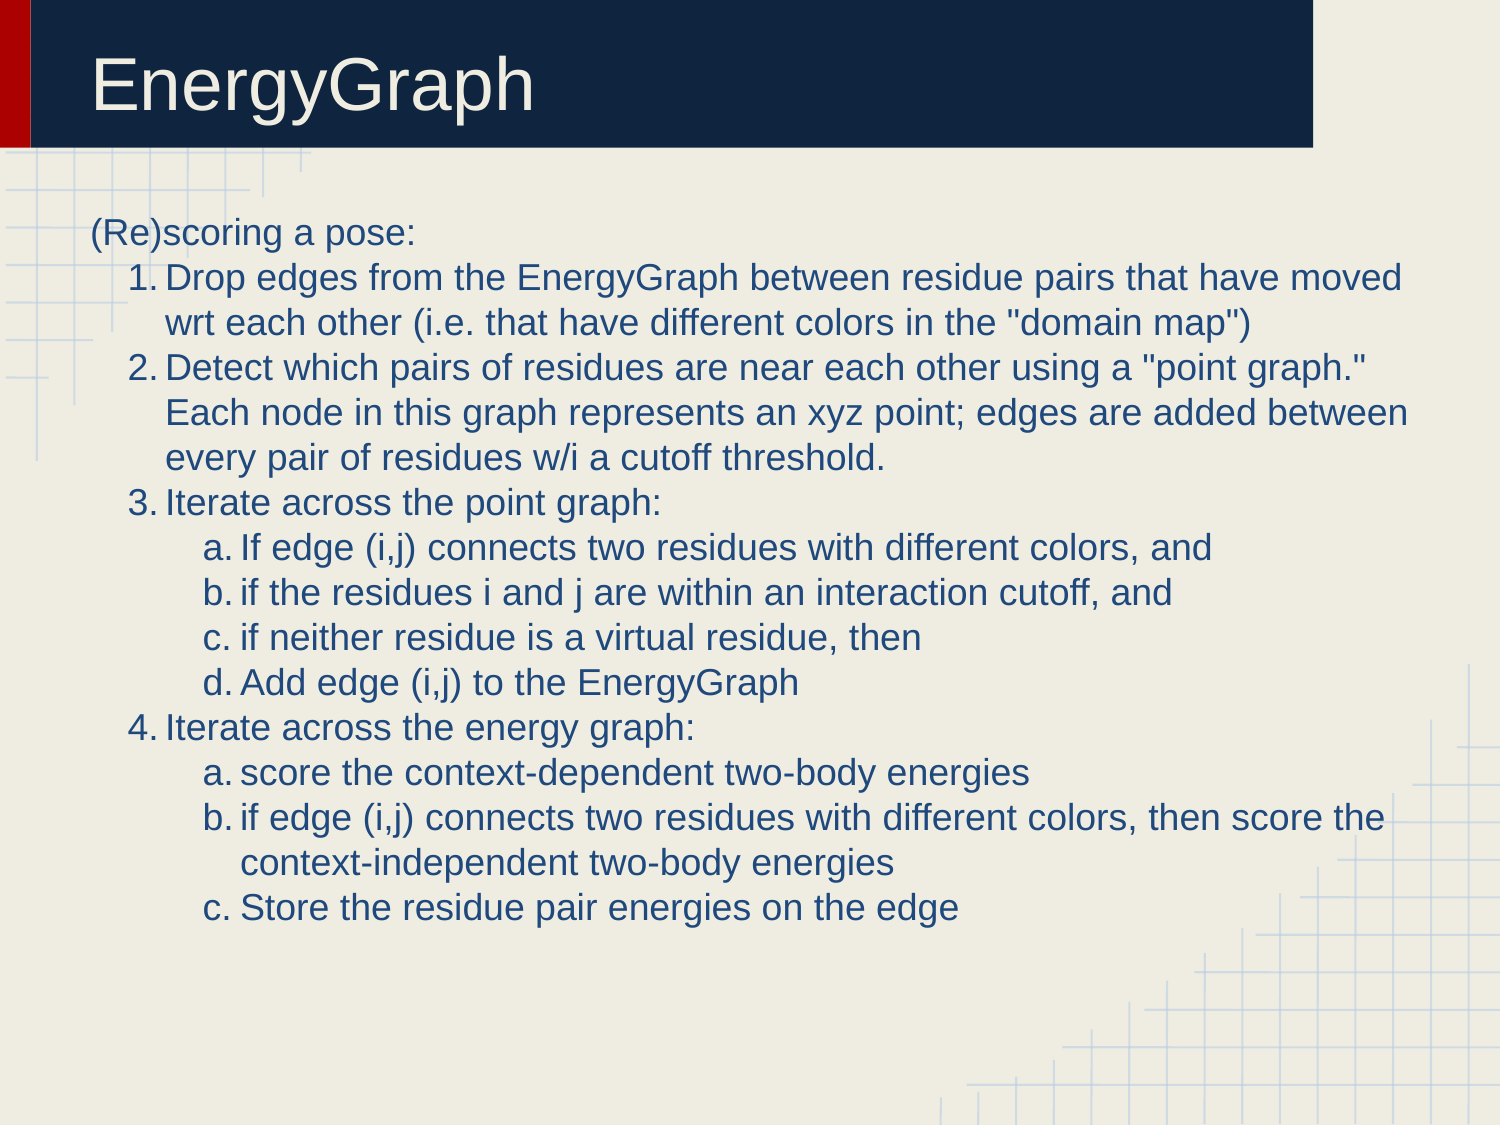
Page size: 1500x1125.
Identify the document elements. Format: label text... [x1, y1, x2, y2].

title EnergyGraph [75, 22, 1276, 141]
list (Re)scoring a pose: Drop edges from the EnergyGraph between residue pairs that have moved wrt each other (i.e. that have different colors in the "domain map") Detect which pairs of residues are near each other using a "point graph." Each node in this graph represents an xyz point; edges are added between every pair of residues w/i a cutoff threshold. Iterate across the point graph: If edge (i,j) connects two residues with different colors, and if the residues i and j are within an interaction cutoff, and if neither residue is a virtual residue, then Add edge (i,j) to the EnergyGraph Iterate across the energy graph: score the context-dependent two-body energies if edge (i,j) connects two residues with different colors, then score the context-independent two-body energies Store the residue pair energies on the edge [75, 193, 1425, 1024]
